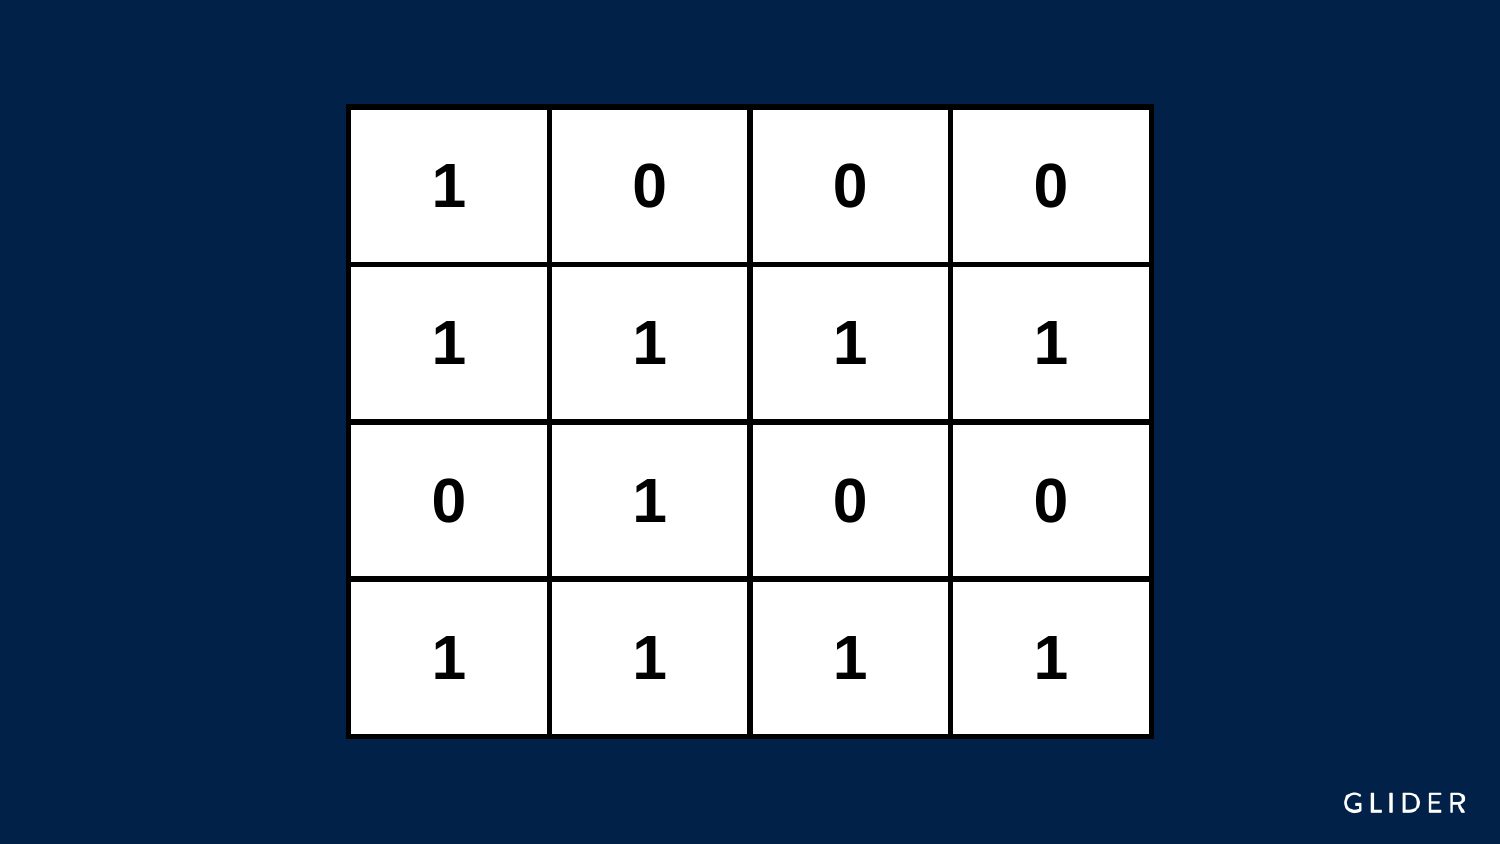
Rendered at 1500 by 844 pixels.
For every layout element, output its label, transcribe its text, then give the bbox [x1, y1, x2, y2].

table_cell 1 [552, 425, 747, 576]
table_cell 1 [351, 267, 547, 419]
table_header 0 [953, 110, 1149, 262]
table_header 0 [552, 110, 747, 262]
table_cell 0 [753, 425, 948, 576]
table_cell 1 [953, 582, 1149, 734]
table_cell 1 [552, 267, 747, 419]
table_header 0 [753, 110, 948, 262]
table_cell 1 [552, 582, 747, 734]
table_cell 1 [753, 267, 948, 419]
table_cell 1 [753, 582, 948, 734]
table_cell 0 [351, 425, 547, 576]
table_header 1 [351, 110, 547, 262]
table_cell 1 [953, 267, 1149, 419]
table_cell 1 [351, 582, 547, 734]
table_cell 0 [953, 425, 1149, 576]
picture [0, 0, 1500, 844]
